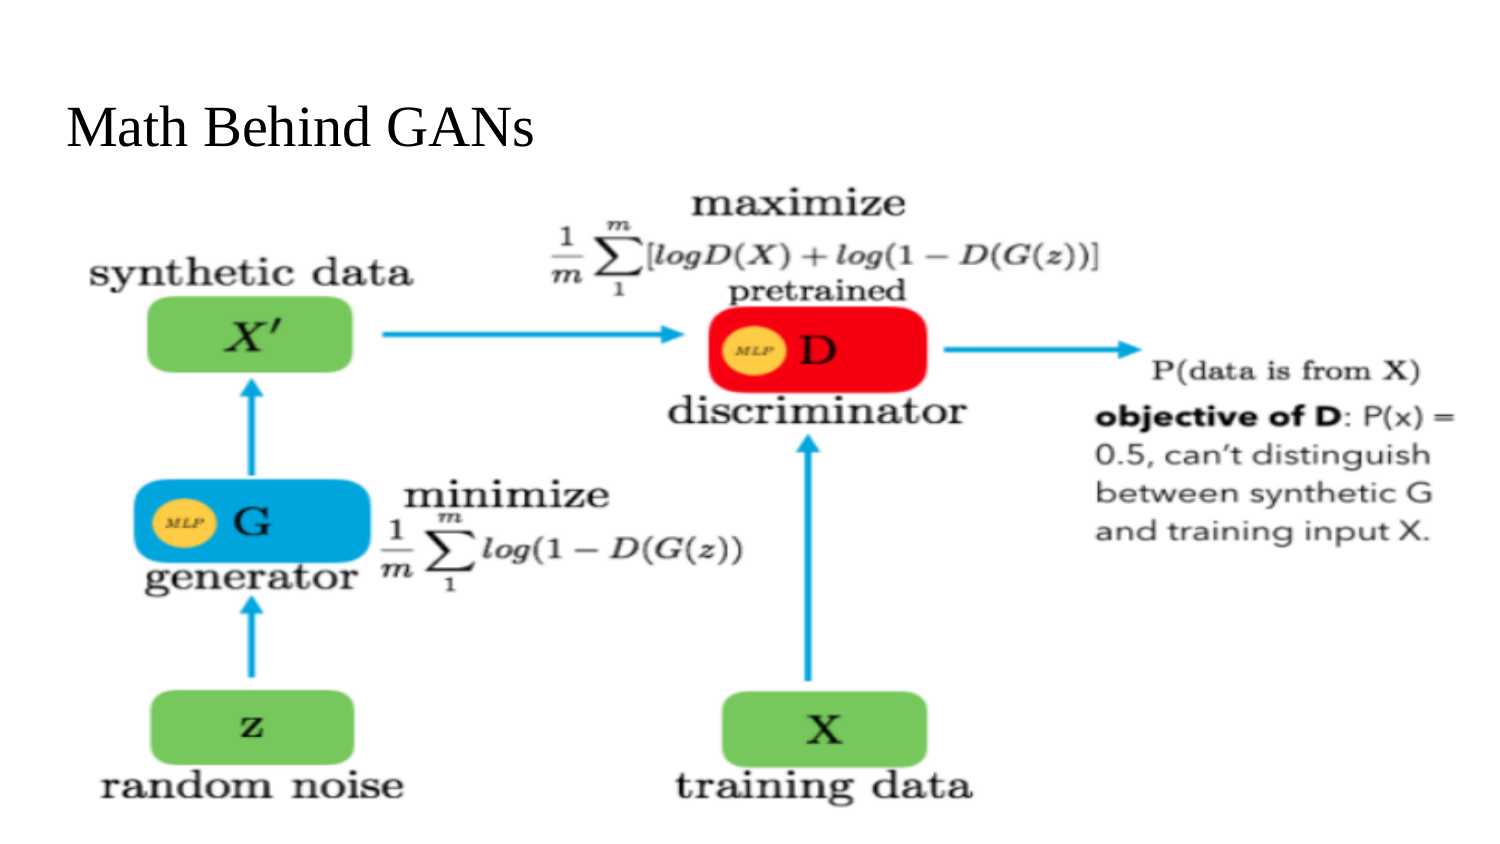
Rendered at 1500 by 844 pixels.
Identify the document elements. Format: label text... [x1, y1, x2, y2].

title Math Behind GANs [51, 72, 1449, 167]
picture [70, 169, 1472, 819]
